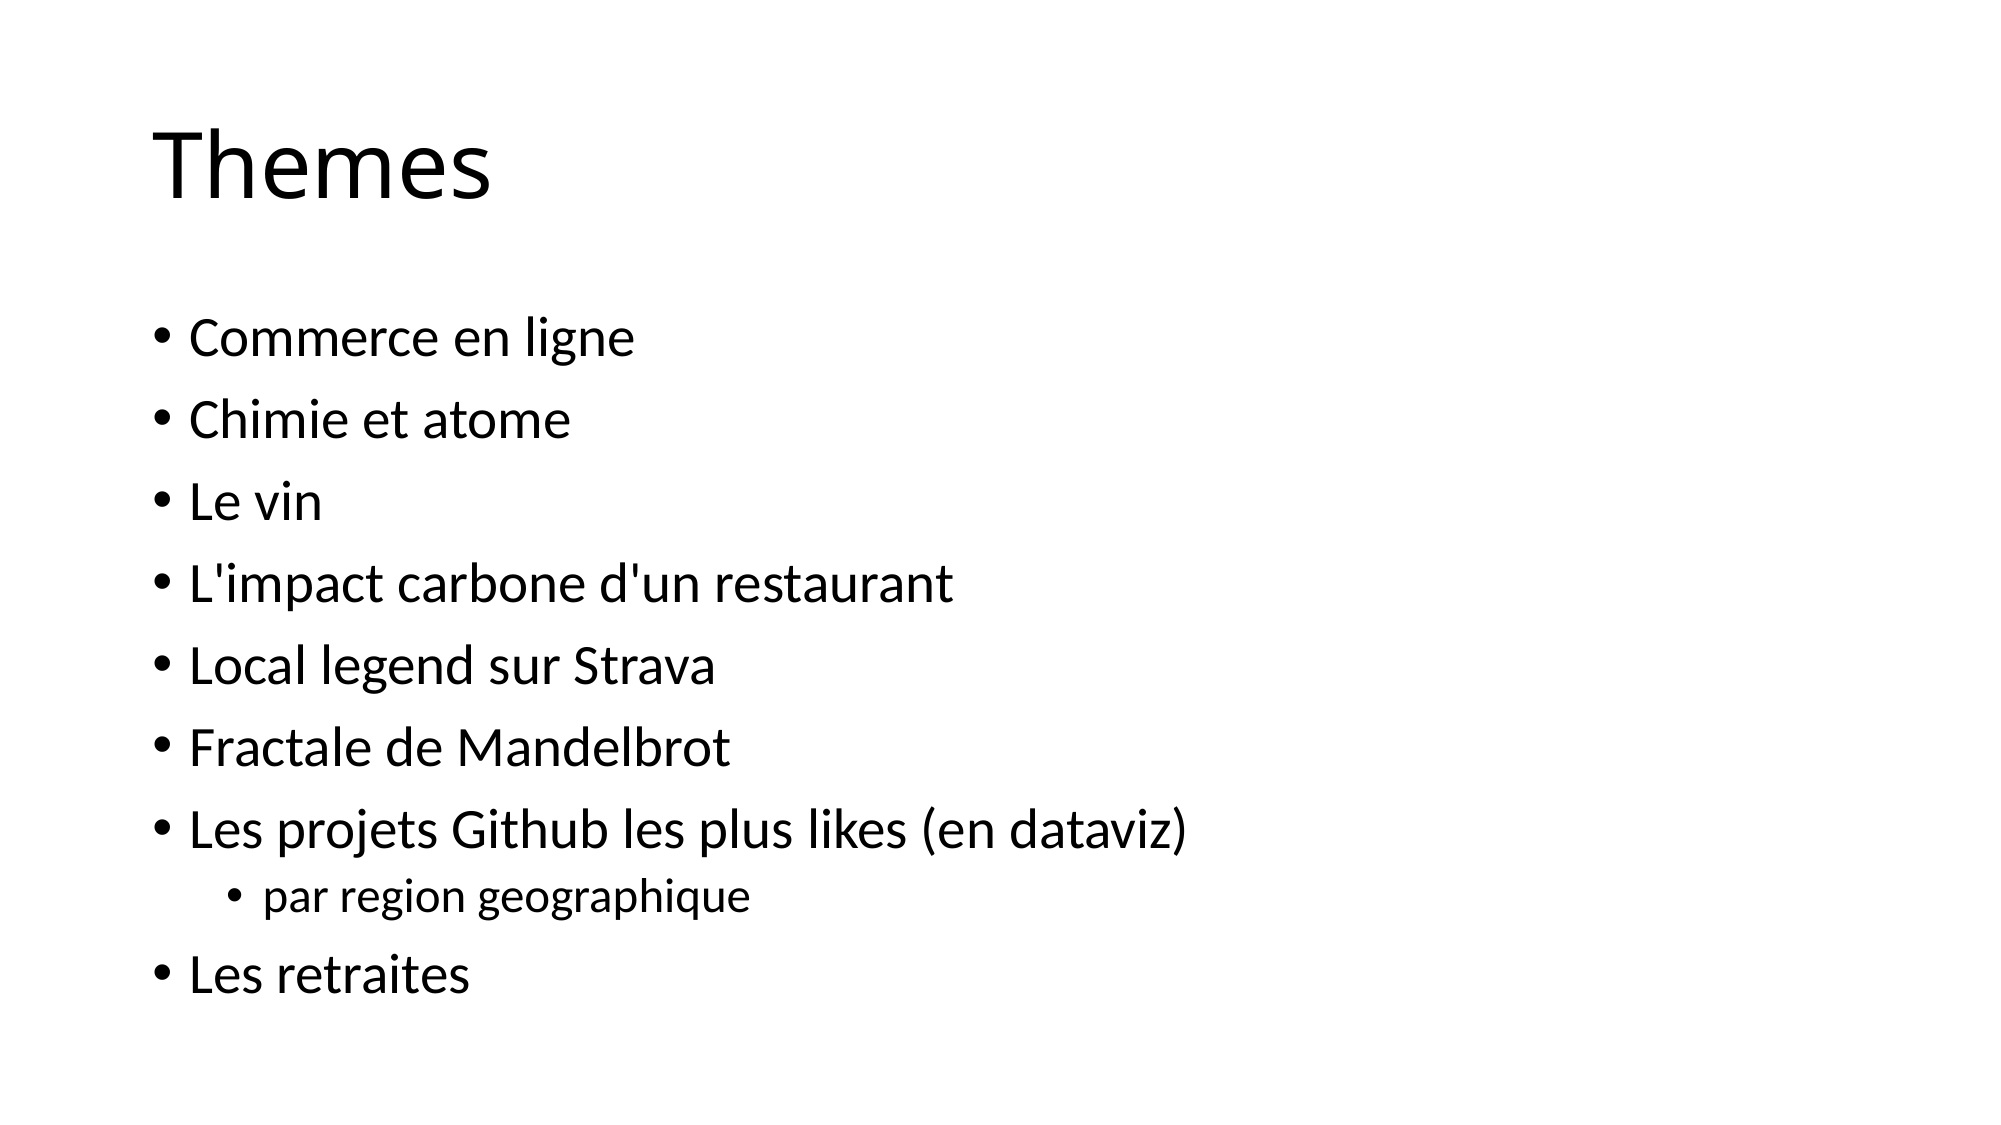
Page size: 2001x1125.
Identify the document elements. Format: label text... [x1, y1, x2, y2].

list Commerce en ligne Chimie et atome Le vin L'impact carbone d'un restaurant Local legend sur Strava Fractale de Mandelbrot Les projets Github les plus likes (en dataviz) par region geographique Les retraites [137, 299, 1863, 1014]
title Themes [137, 59, 1863, 278]
